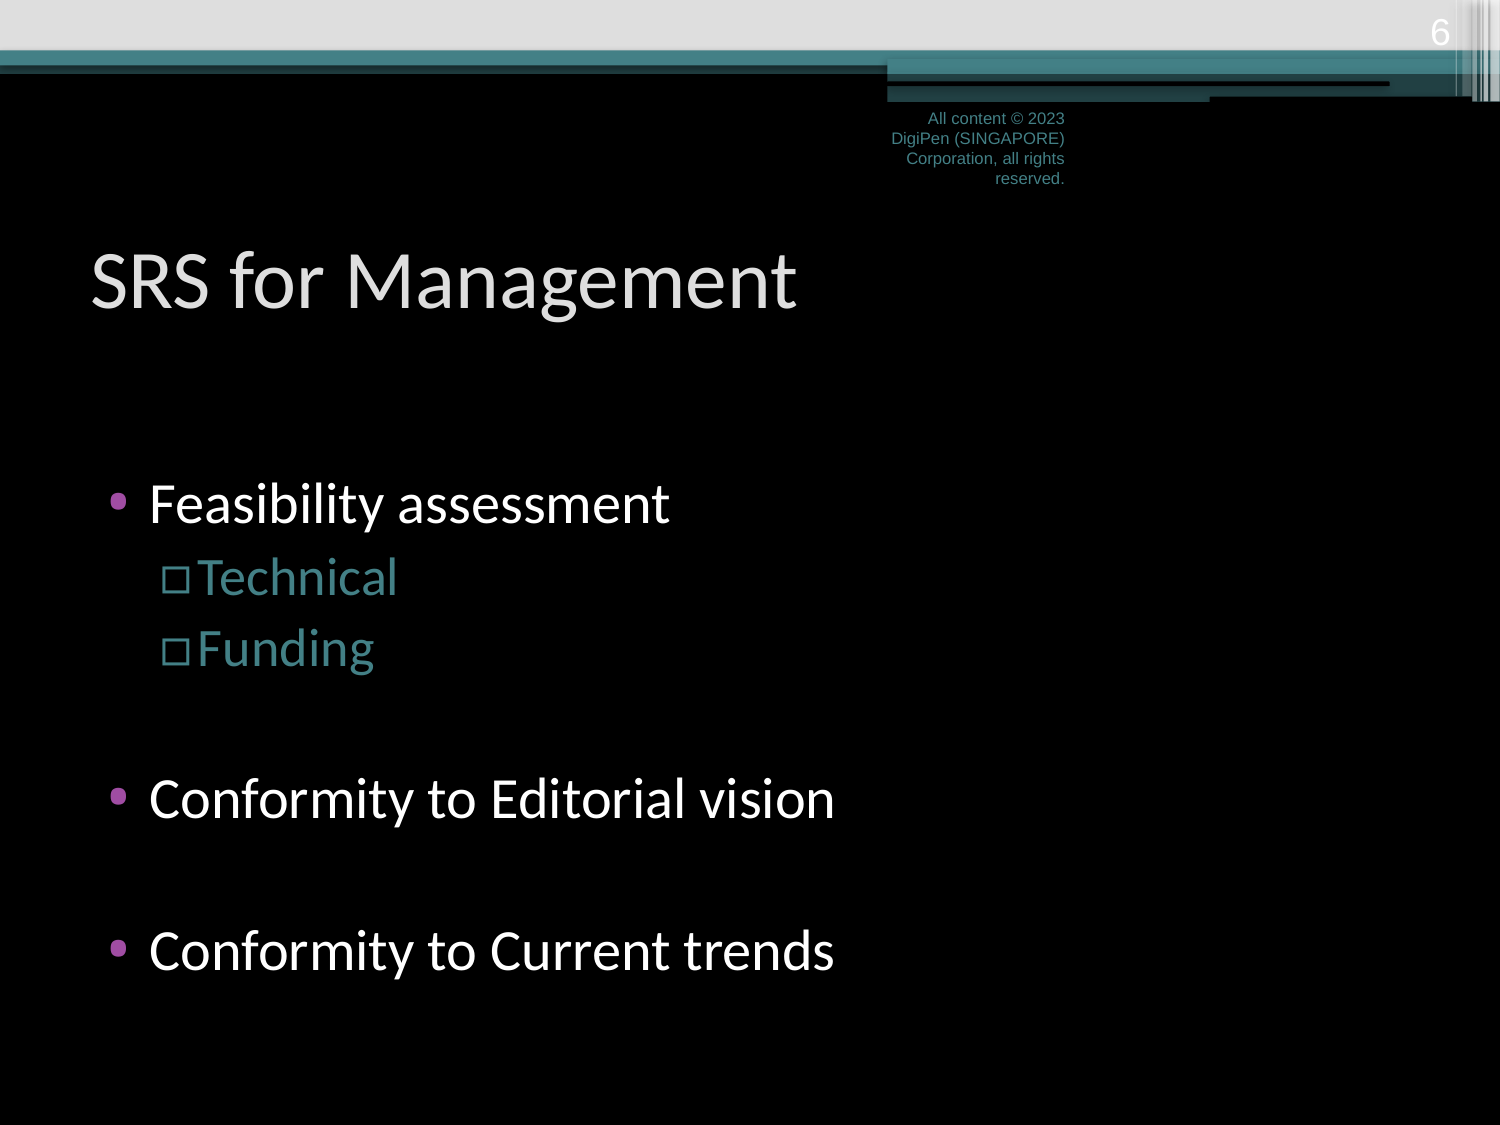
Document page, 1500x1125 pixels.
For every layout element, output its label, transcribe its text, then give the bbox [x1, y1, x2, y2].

footer All content © 2023 DigiPen (SINGAPORE) Corporation, all rights reserved. [862, 100, 1080, 176]
list Feasibility assessment Technical Funding Conformity to Editorial vision Conformity to Current trends [74, 368, 1426, 1079]
slide_number 5 [1340, 0, 1466, 61]
title SRS for Management [74, 187, 1426, 363]
